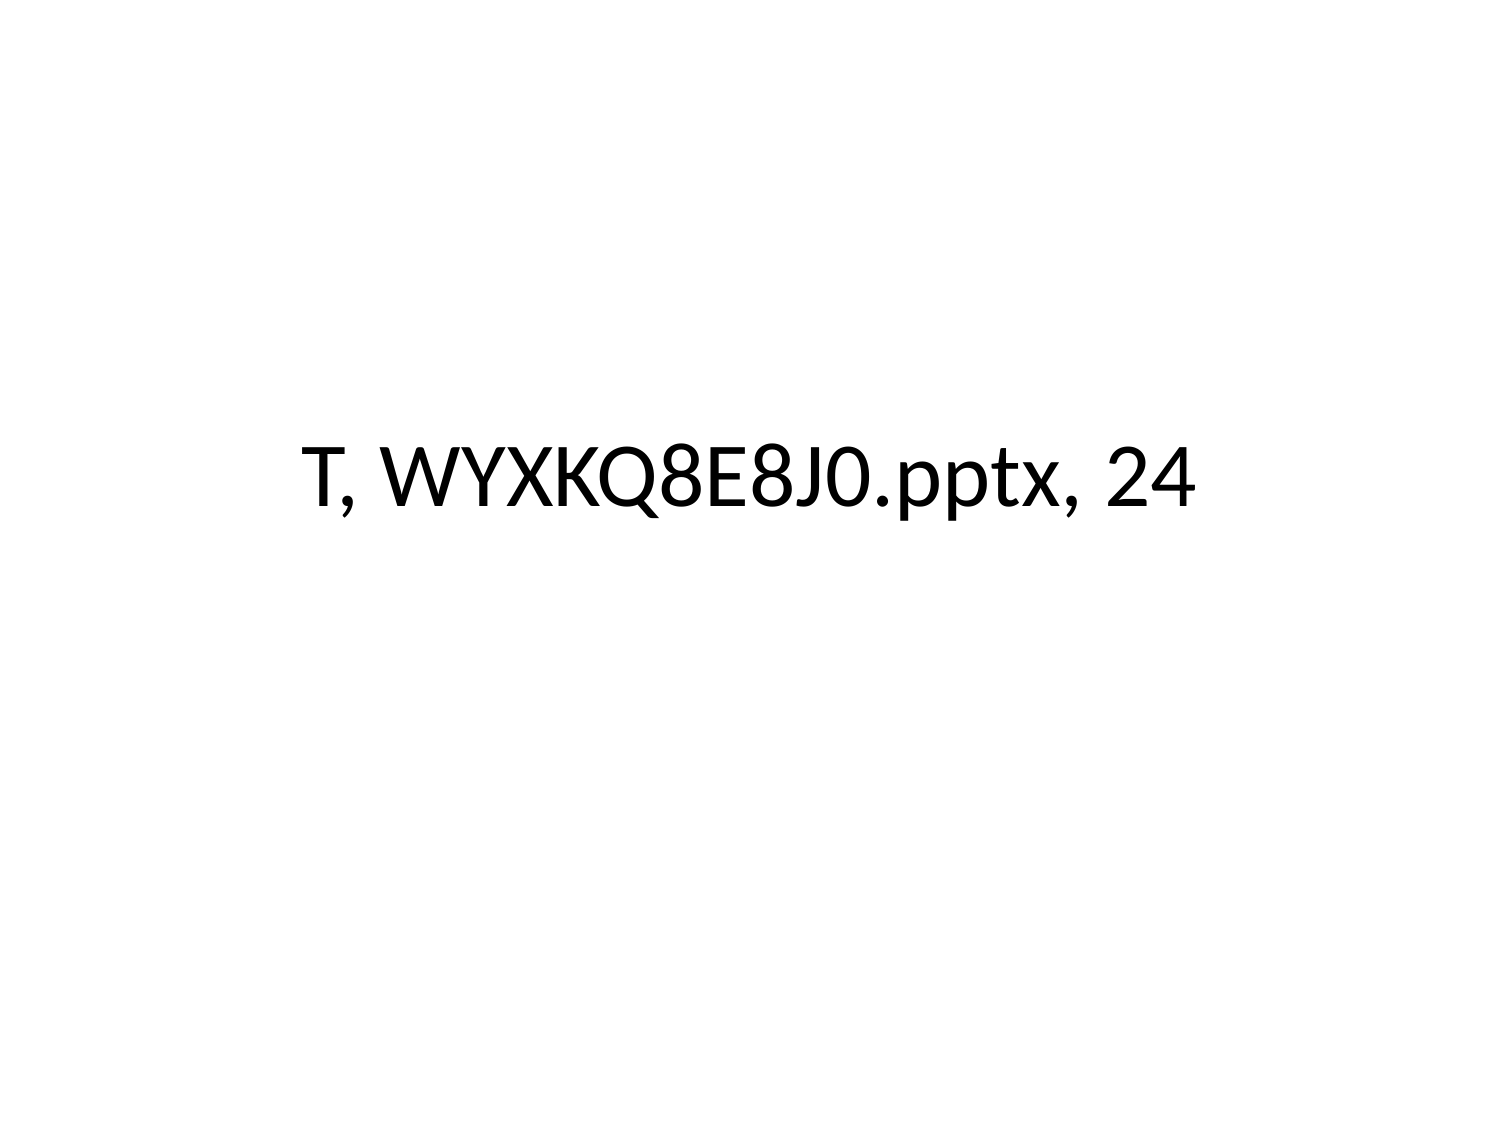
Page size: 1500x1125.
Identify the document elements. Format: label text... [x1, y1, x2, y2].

title T, WYXKQ8E8J0.pptx, 24 [112, 349, 1388, 591]
